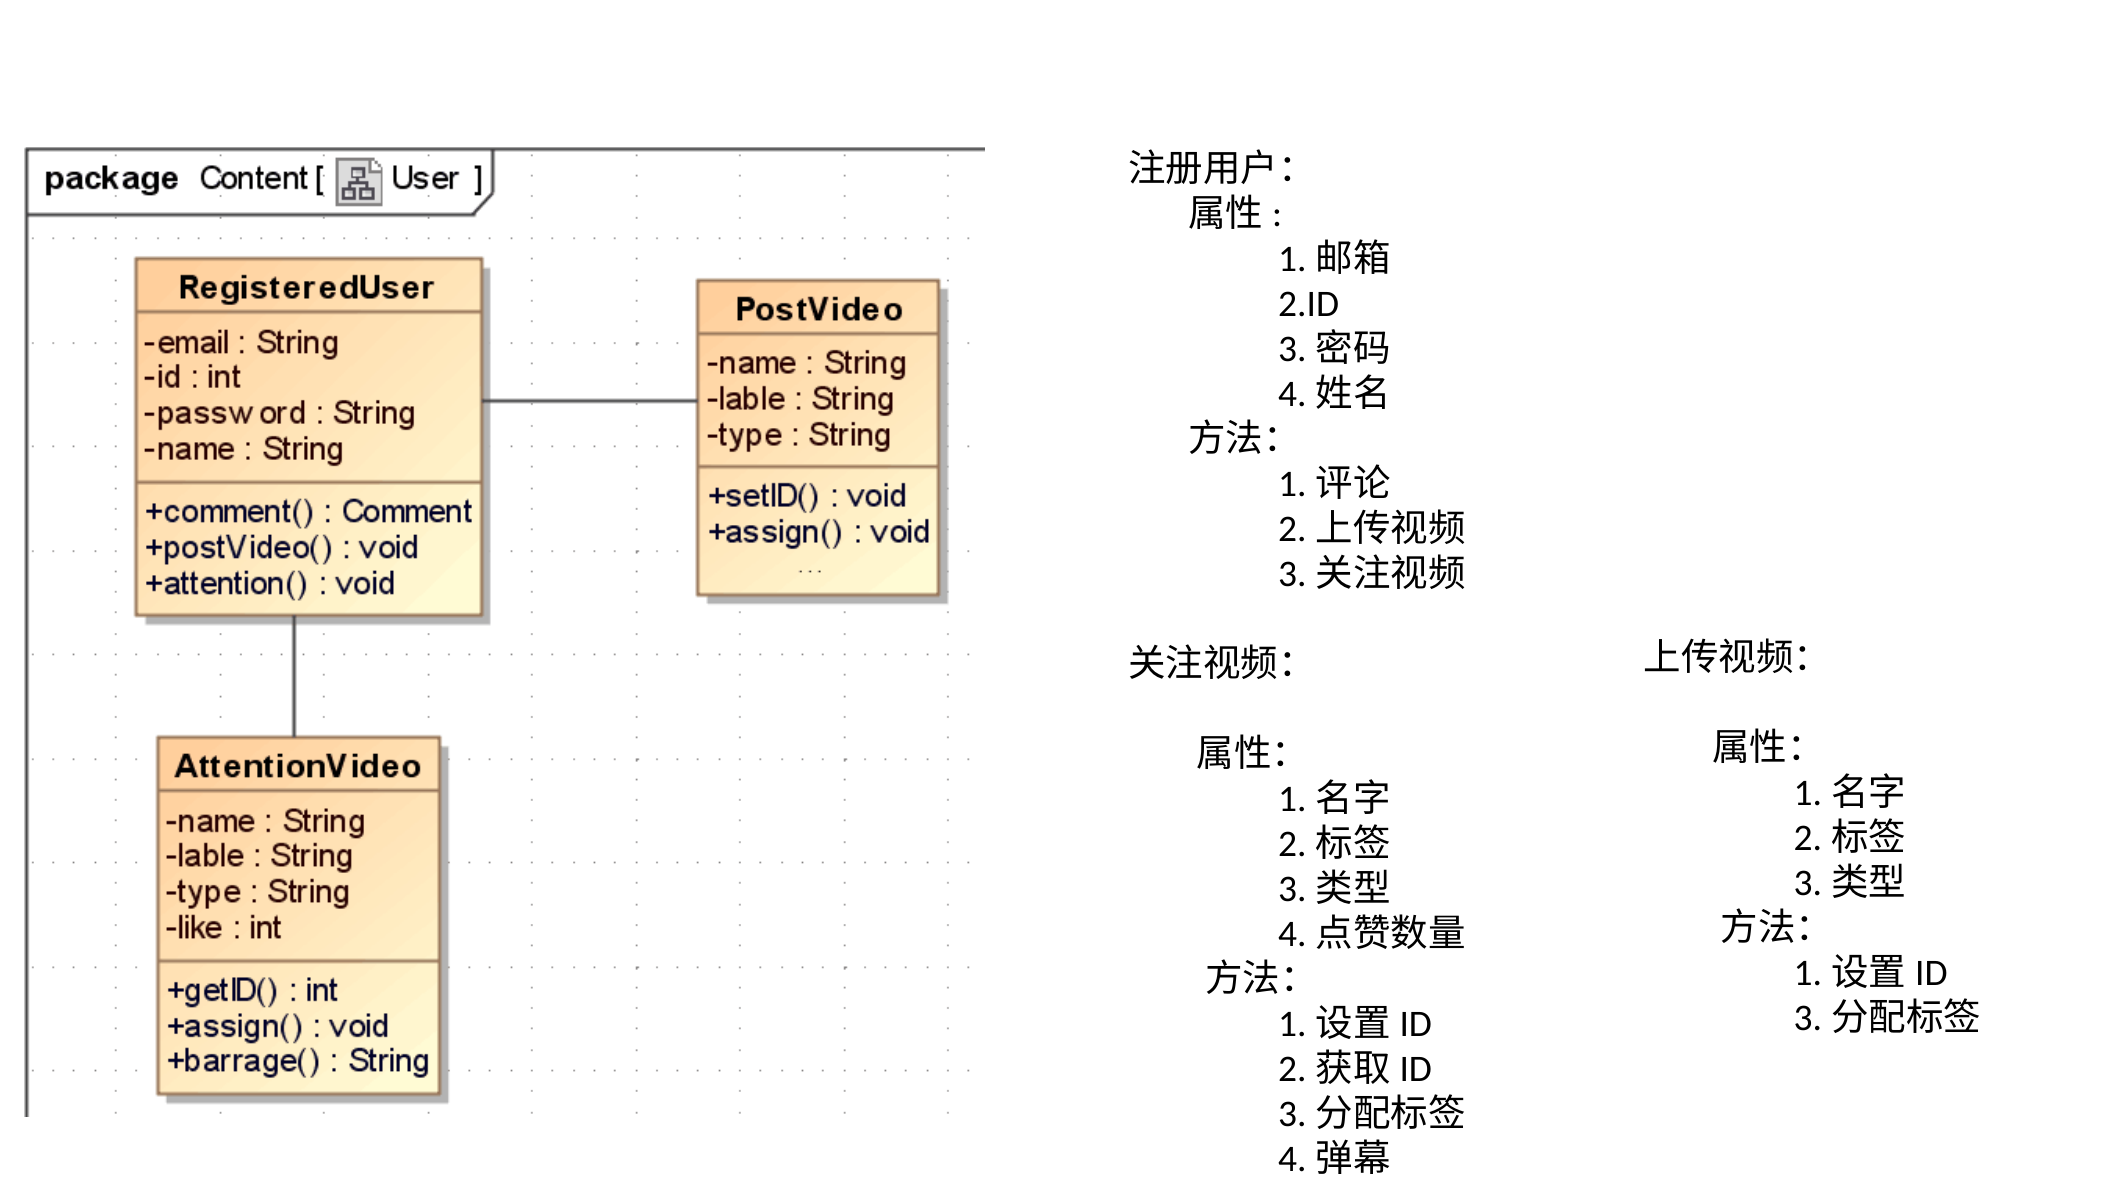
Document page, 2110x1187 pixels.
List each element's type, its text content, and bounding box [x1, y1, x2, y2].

picture [23, 147, 985, 1117]
text_box 注册用户： 属性: 1.邮箱 2.ID 3.密码 4.姓名 方法： 1.评论 2.上传视频 3.关注视频 关注视频： 属性： 1.名字 2.标签 3.类型 4.点赞数量 方法： 1.设置ID 2.获取ID 3.分配标签 4.弹幕 [1113, 136, 1512, 1186]
text_box 上传视频： 属性： 1.名字 2.标签 3.类型 方法： 1.设置ID 3.分配标签 [1628, 625, 2075, 1136]
